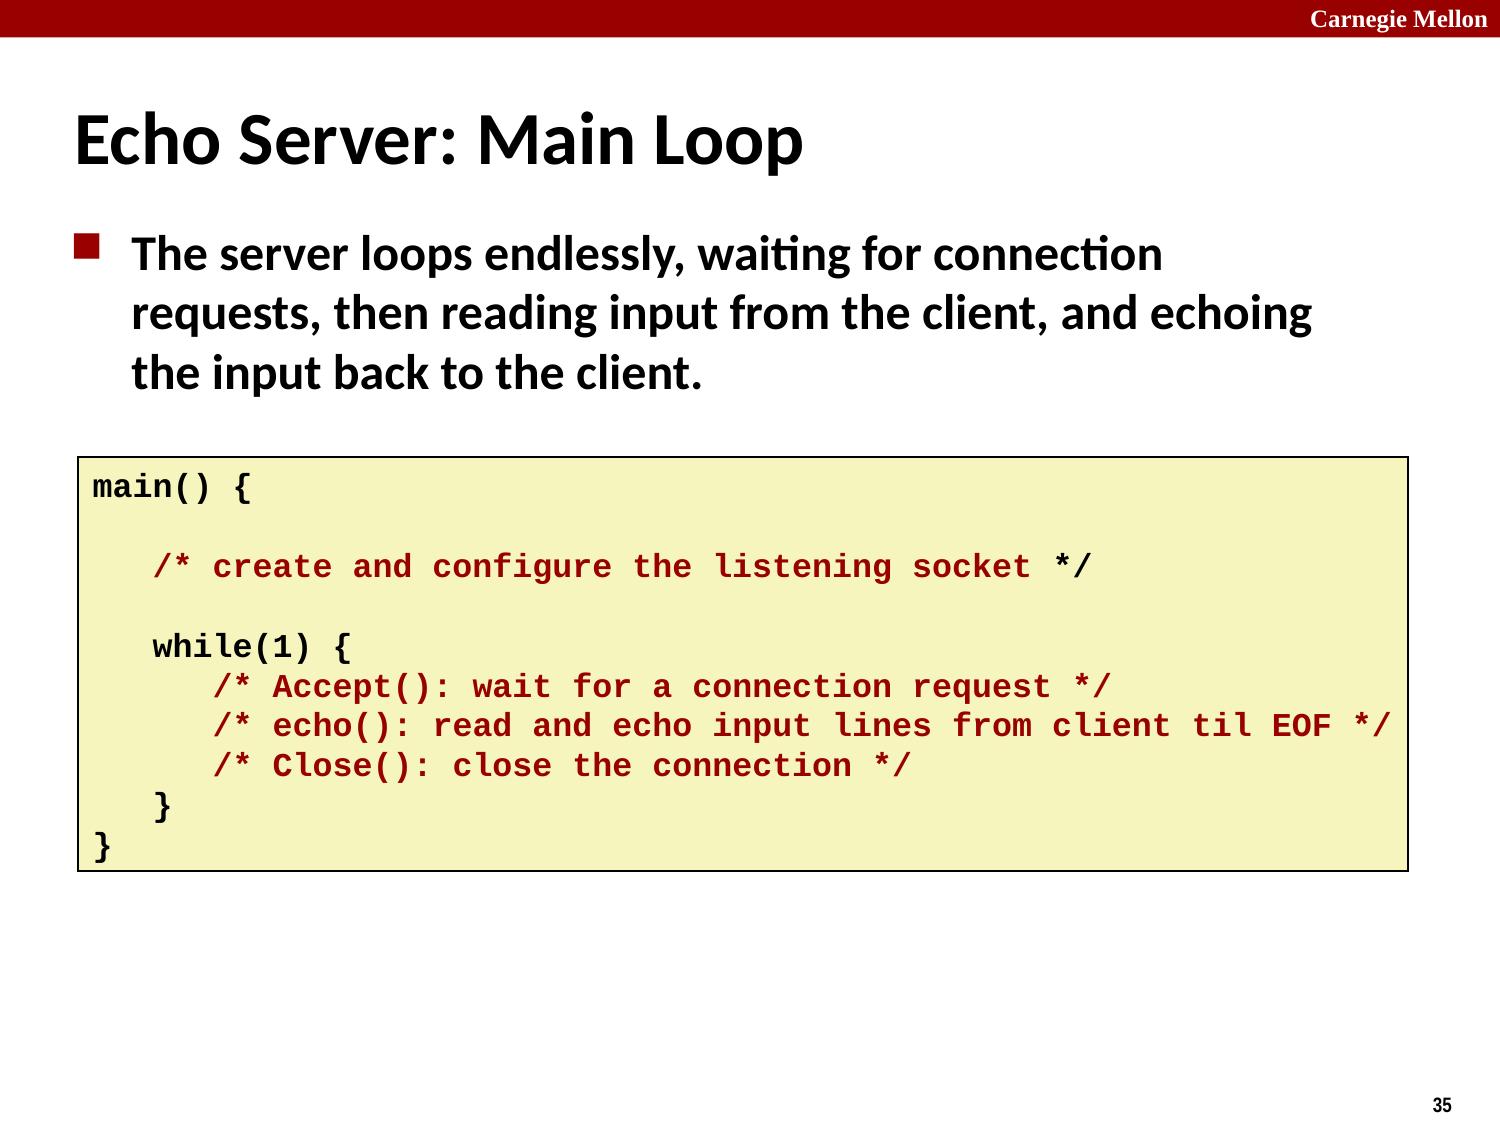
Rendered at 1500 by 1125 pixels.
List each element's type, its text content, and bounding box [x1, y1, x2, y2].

list The server loops endlessly, waiting for connection requests, then reading input from the client, and echoing the input back to the client. [59, 212, 1356, 413]
text_box main() { /* create and configure the listening socket */ while(1) { /* Accept(): wait for a connection request */ /* echo(): read and echo input lines from client til EOF */ /* Close(): close the connection */ } } [77, 456, 1408, 871]
title Echo Server: Main Loop [58, 87, 1176, 182]
